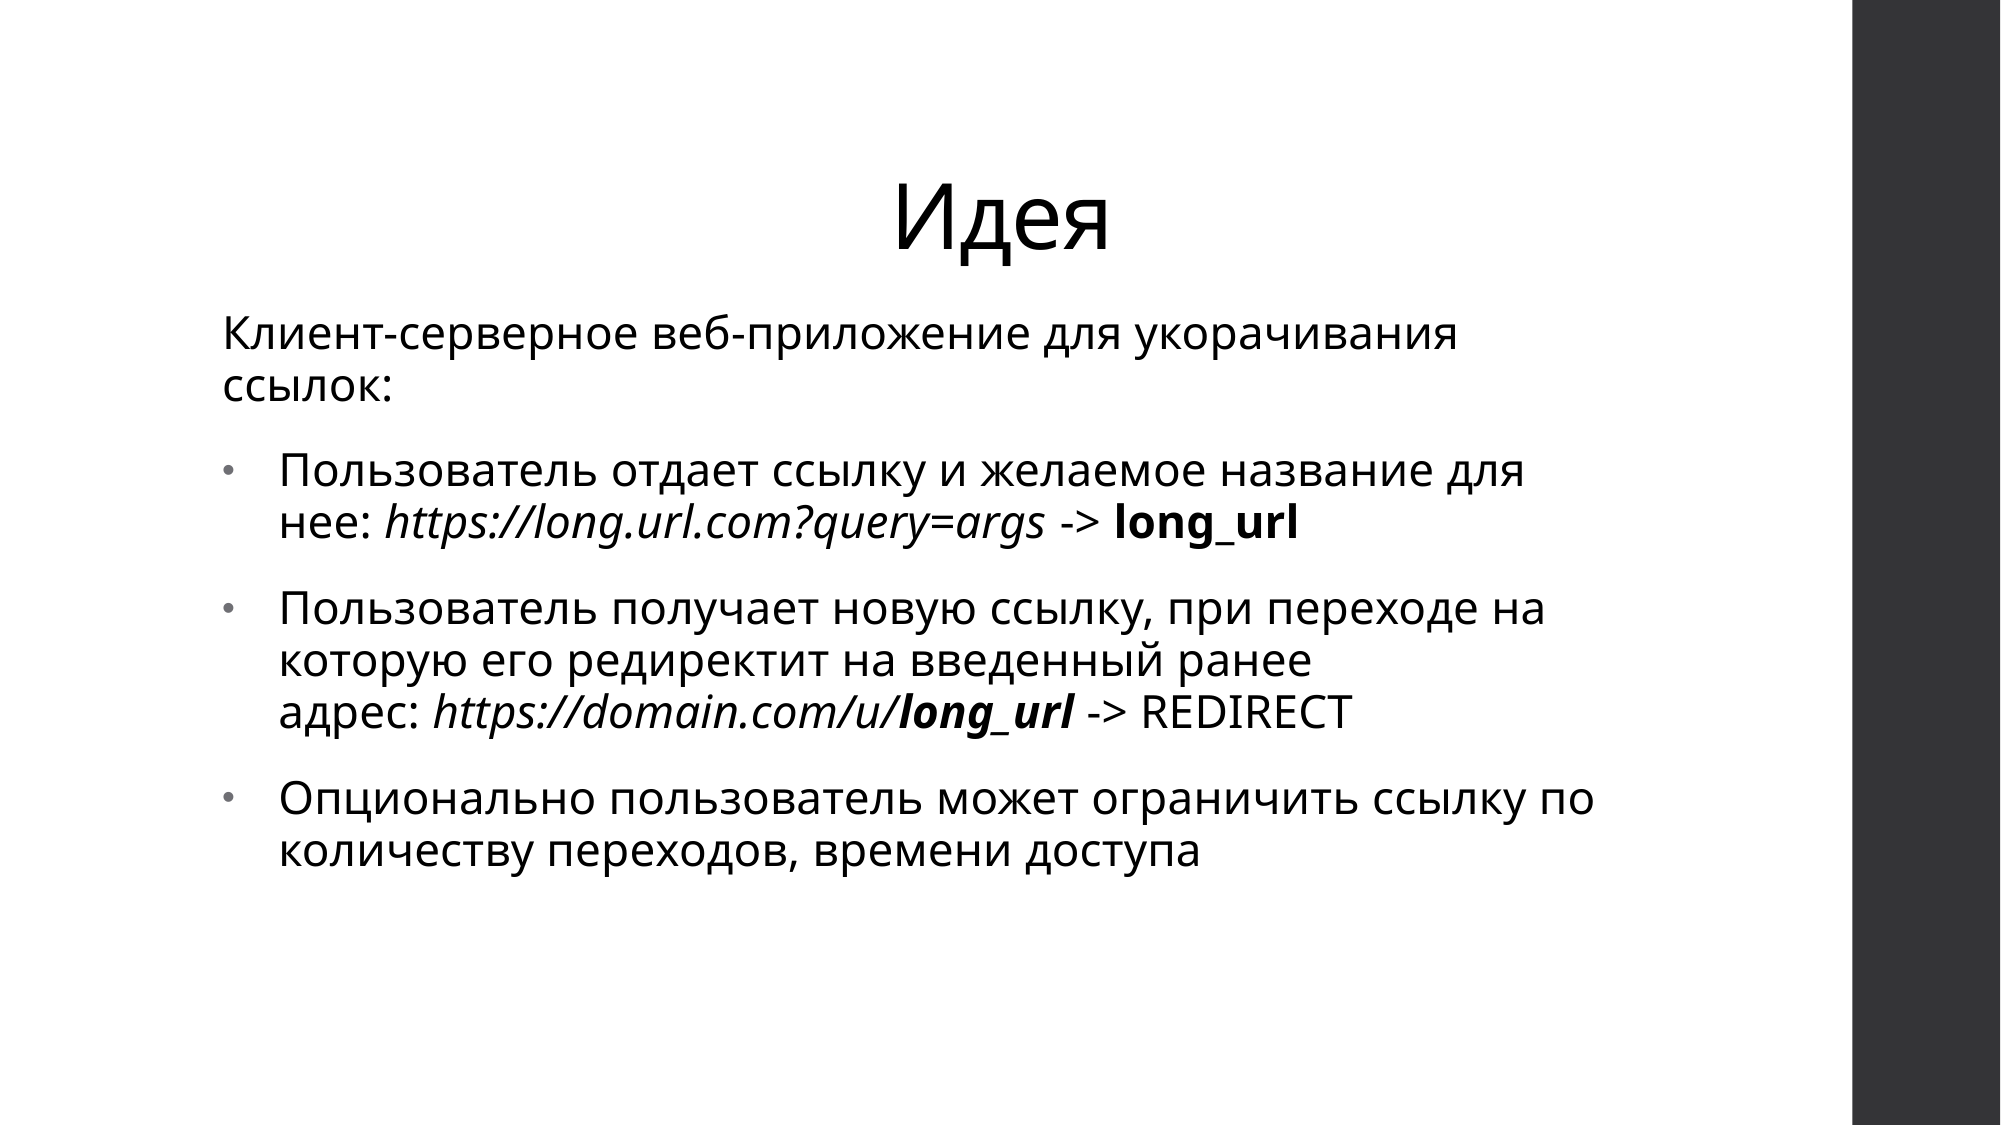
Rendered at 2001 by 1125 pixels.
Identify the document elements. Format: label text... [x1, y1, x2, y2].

list Клиент-серверное веб-приложение для укорачивания ссылок: Пользователь отдает ссылку и желаемое название для нее: https://long.url.com?query=args -> long_url Пользователь получает новую ссылку, при переходе на которую его редиректит на введенный ранее адрес: https://domain.com/u/long_url -> REDIRECT Опционально пользователь может ограничить ссылку по количеству переходов, времени доступа [206, 299, 1617, 1014]
title Идея [206, 60, 1797, 278]
